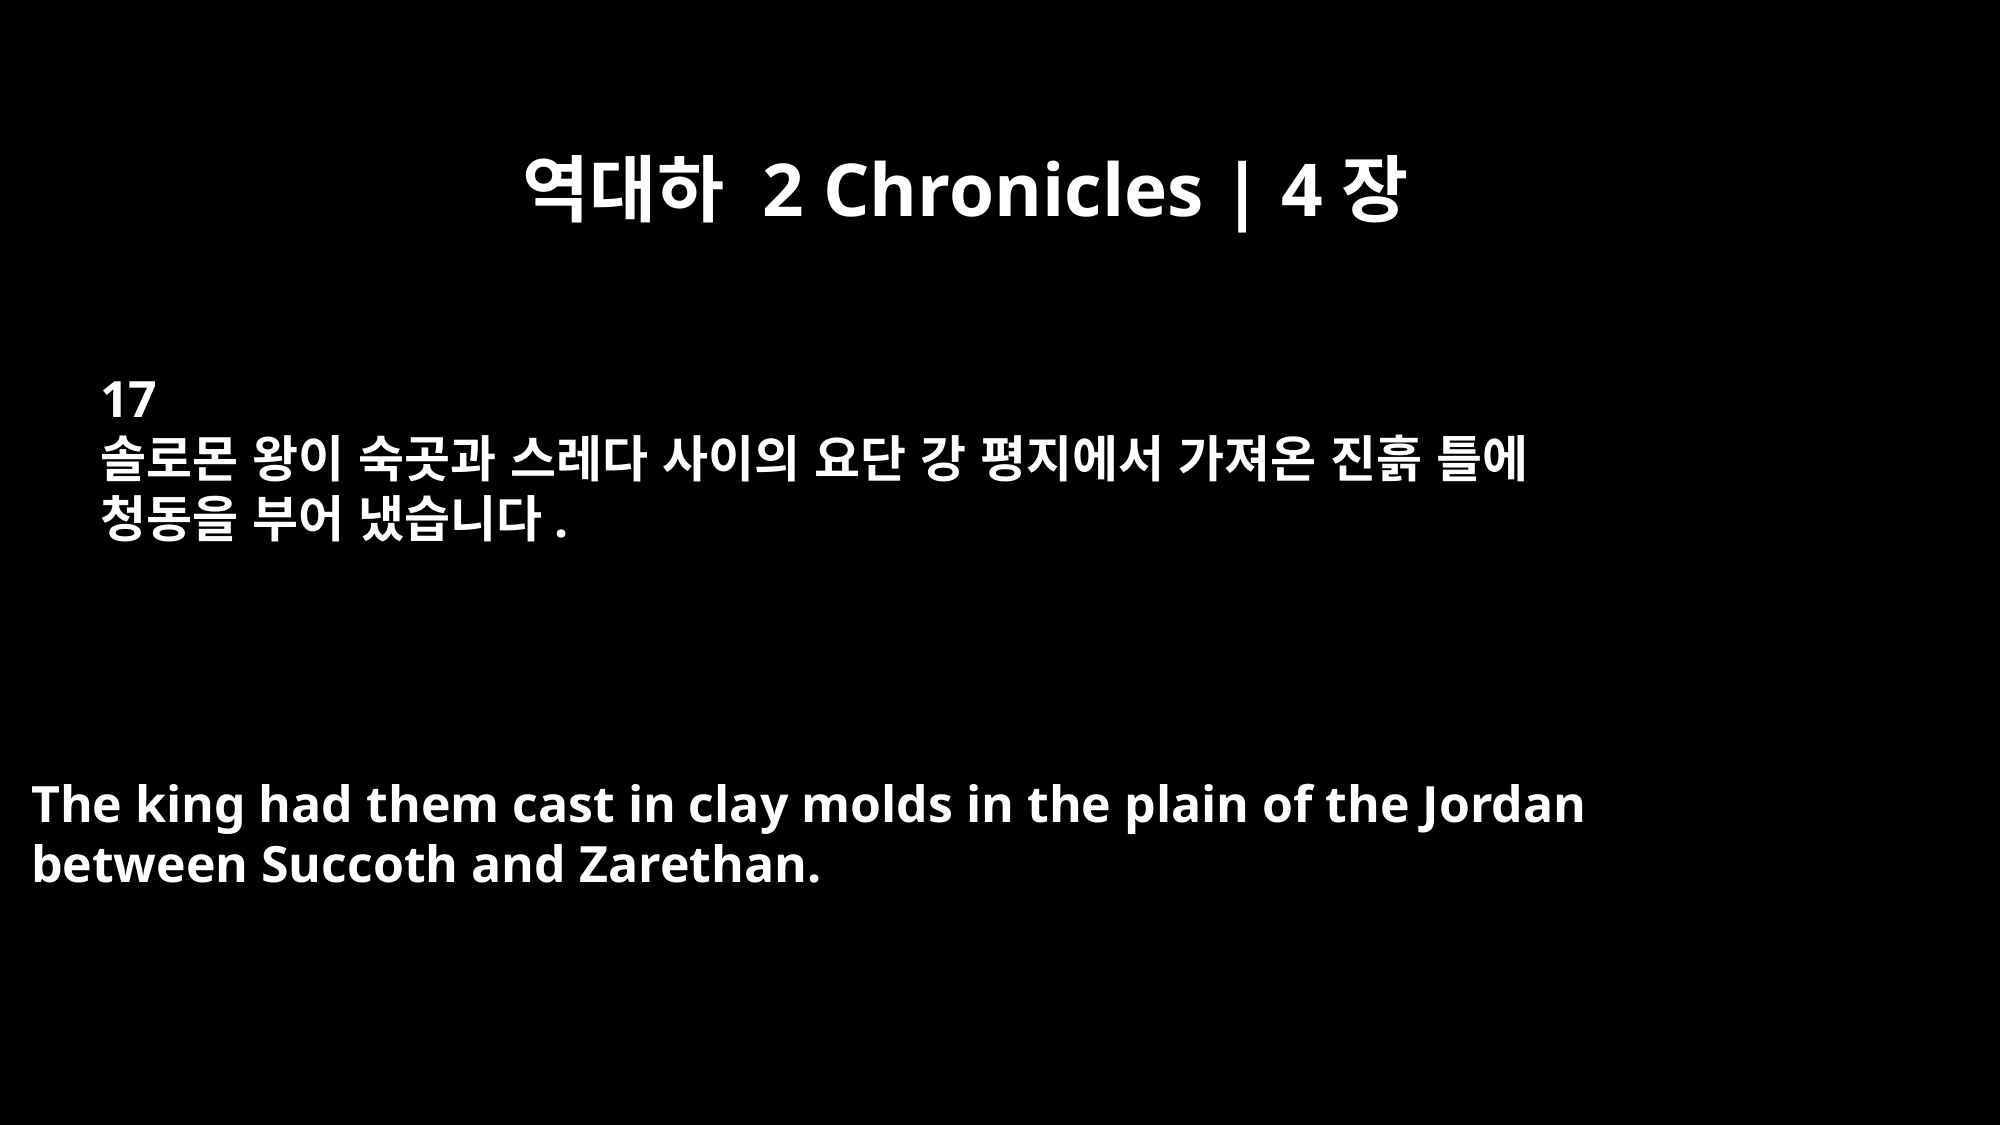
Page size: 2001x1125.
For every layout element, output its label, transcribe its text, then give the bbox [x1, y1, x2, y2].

text_box 역대하 2 Chronicles | 4장 [507, 136, 1424, 239]
text_box 17 솔로몬 왕이 숙곳과 스레다 사이의 요단 강 평지에서 가져온 진흙 틀에 청동을 부어 냈습니다. [85, 359, 1544, 555]
text_box The king had them cast in clay molds in the plain of the Jordan between Succoth and Zarethan. [16, 764, 1603, 900]
